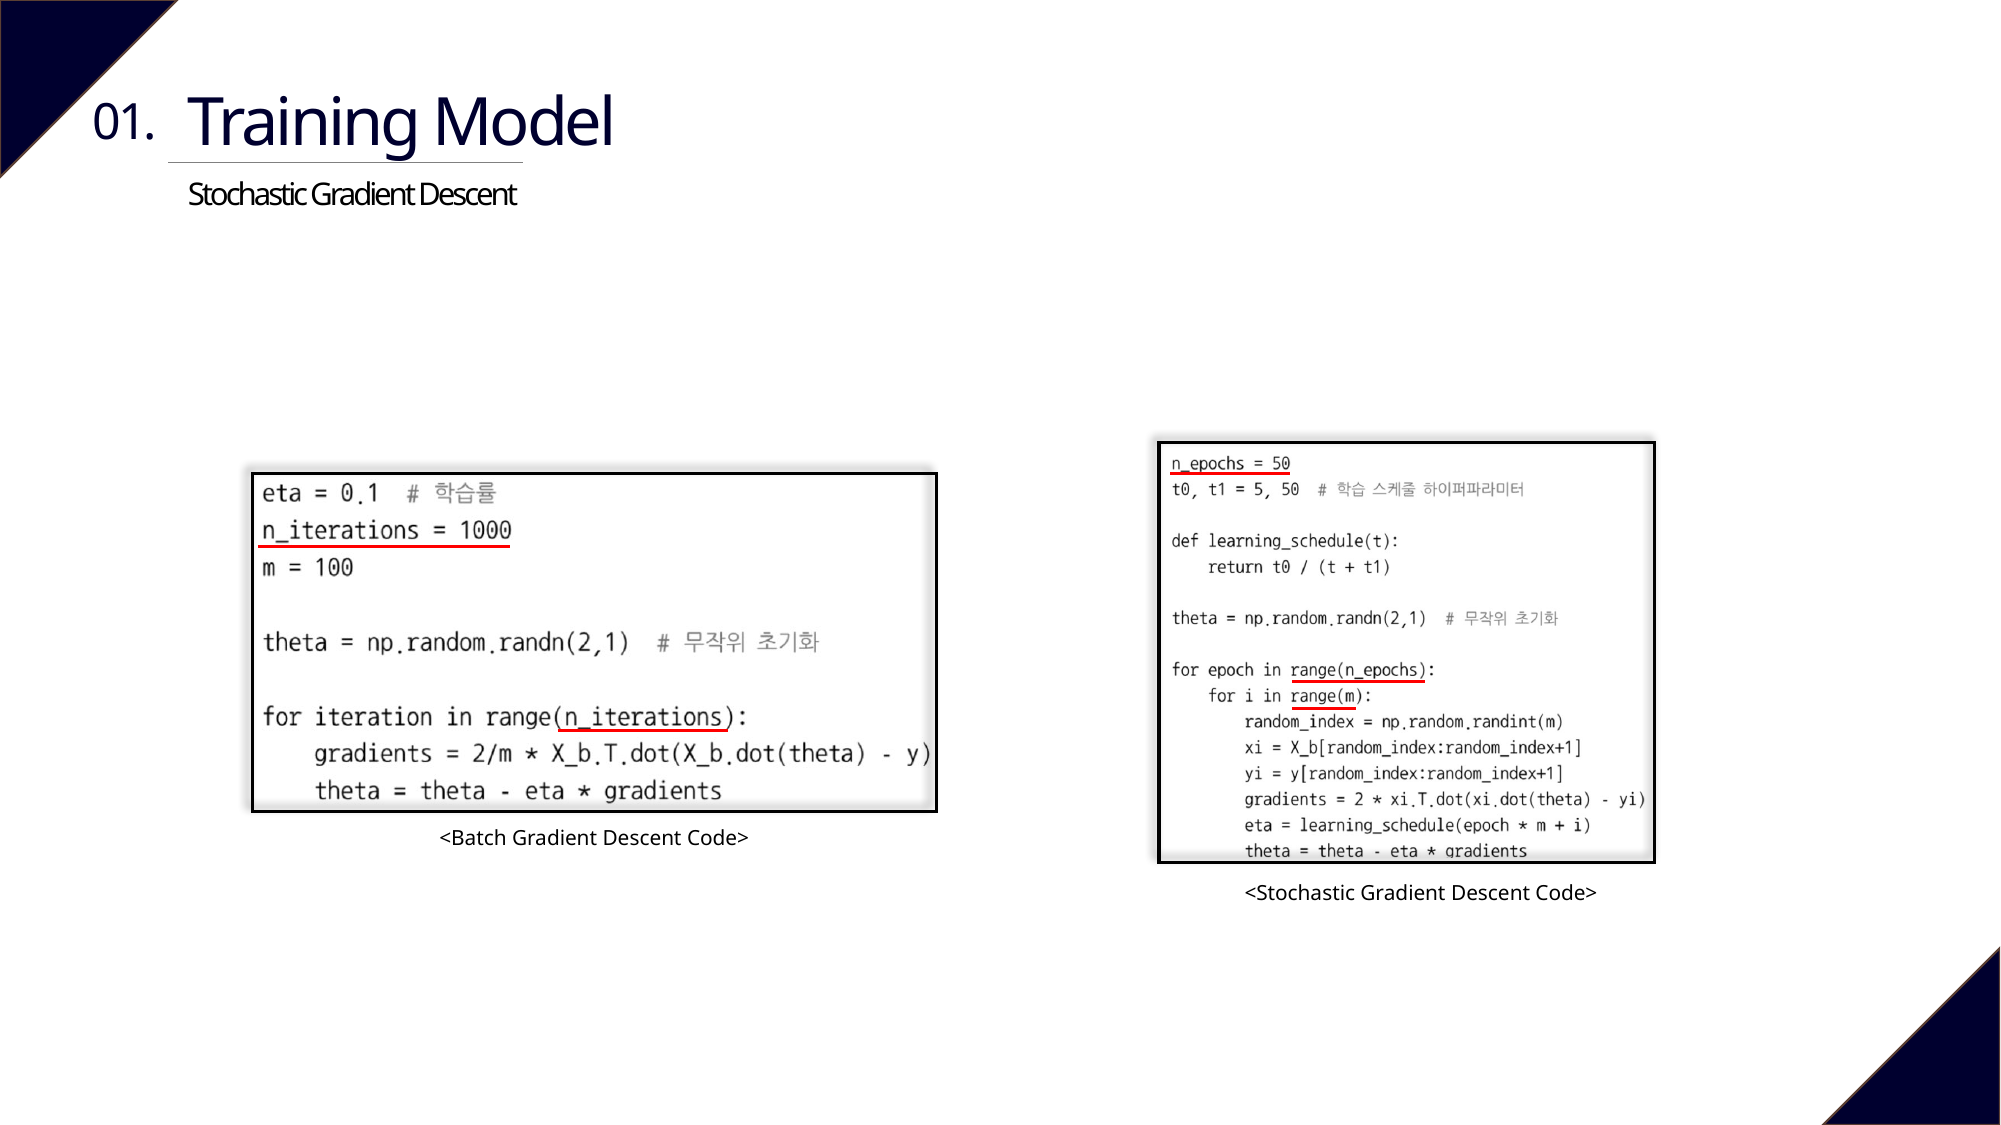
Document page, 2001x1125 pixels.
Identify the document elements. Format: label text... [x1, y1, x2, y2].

text_box Stochastic Gradient Descent [173, 167, 534, 220]
text_box <Batch Gradient Descent Code> [424, 817, 764, 857]
text_box 01. [78, 81, 172, 157]
text_box [1158, 442, 1655, 450]
text_box <Stochastic Gradient Descent Code> [1229, 872, 1621, 912]
text_box [1158, 858, 1655, 863]
picture [237, 478, 974, 812]
text_box Training Model [172, 71, 632, 167]
text_box [251, 472, 937, 478]
picture [1139, 450, 1676, 858]
